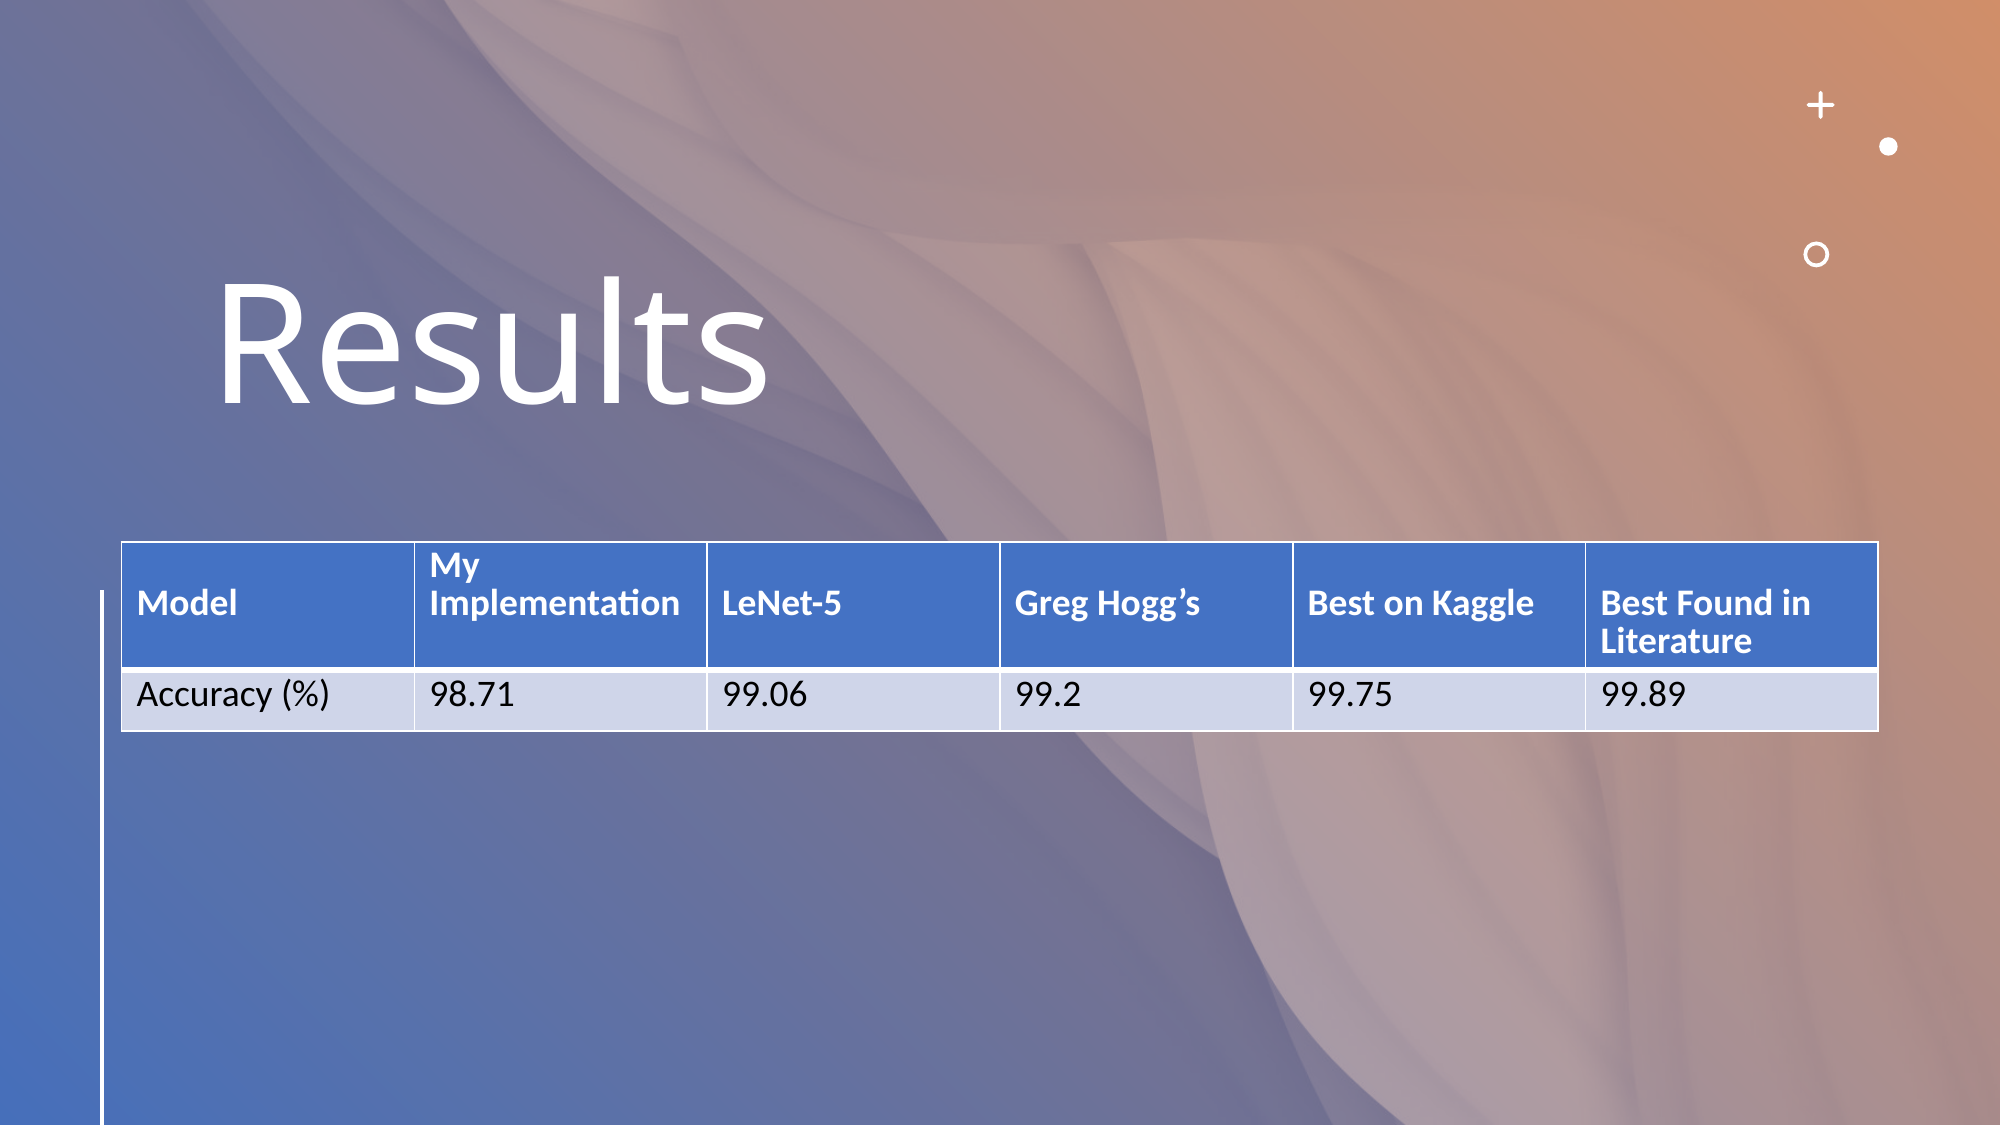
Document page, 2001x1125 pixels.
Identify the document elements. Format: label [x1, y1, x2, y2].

picture [0, 0, 2000, 1125]
text_box [1803, 90, 1898, 268]
